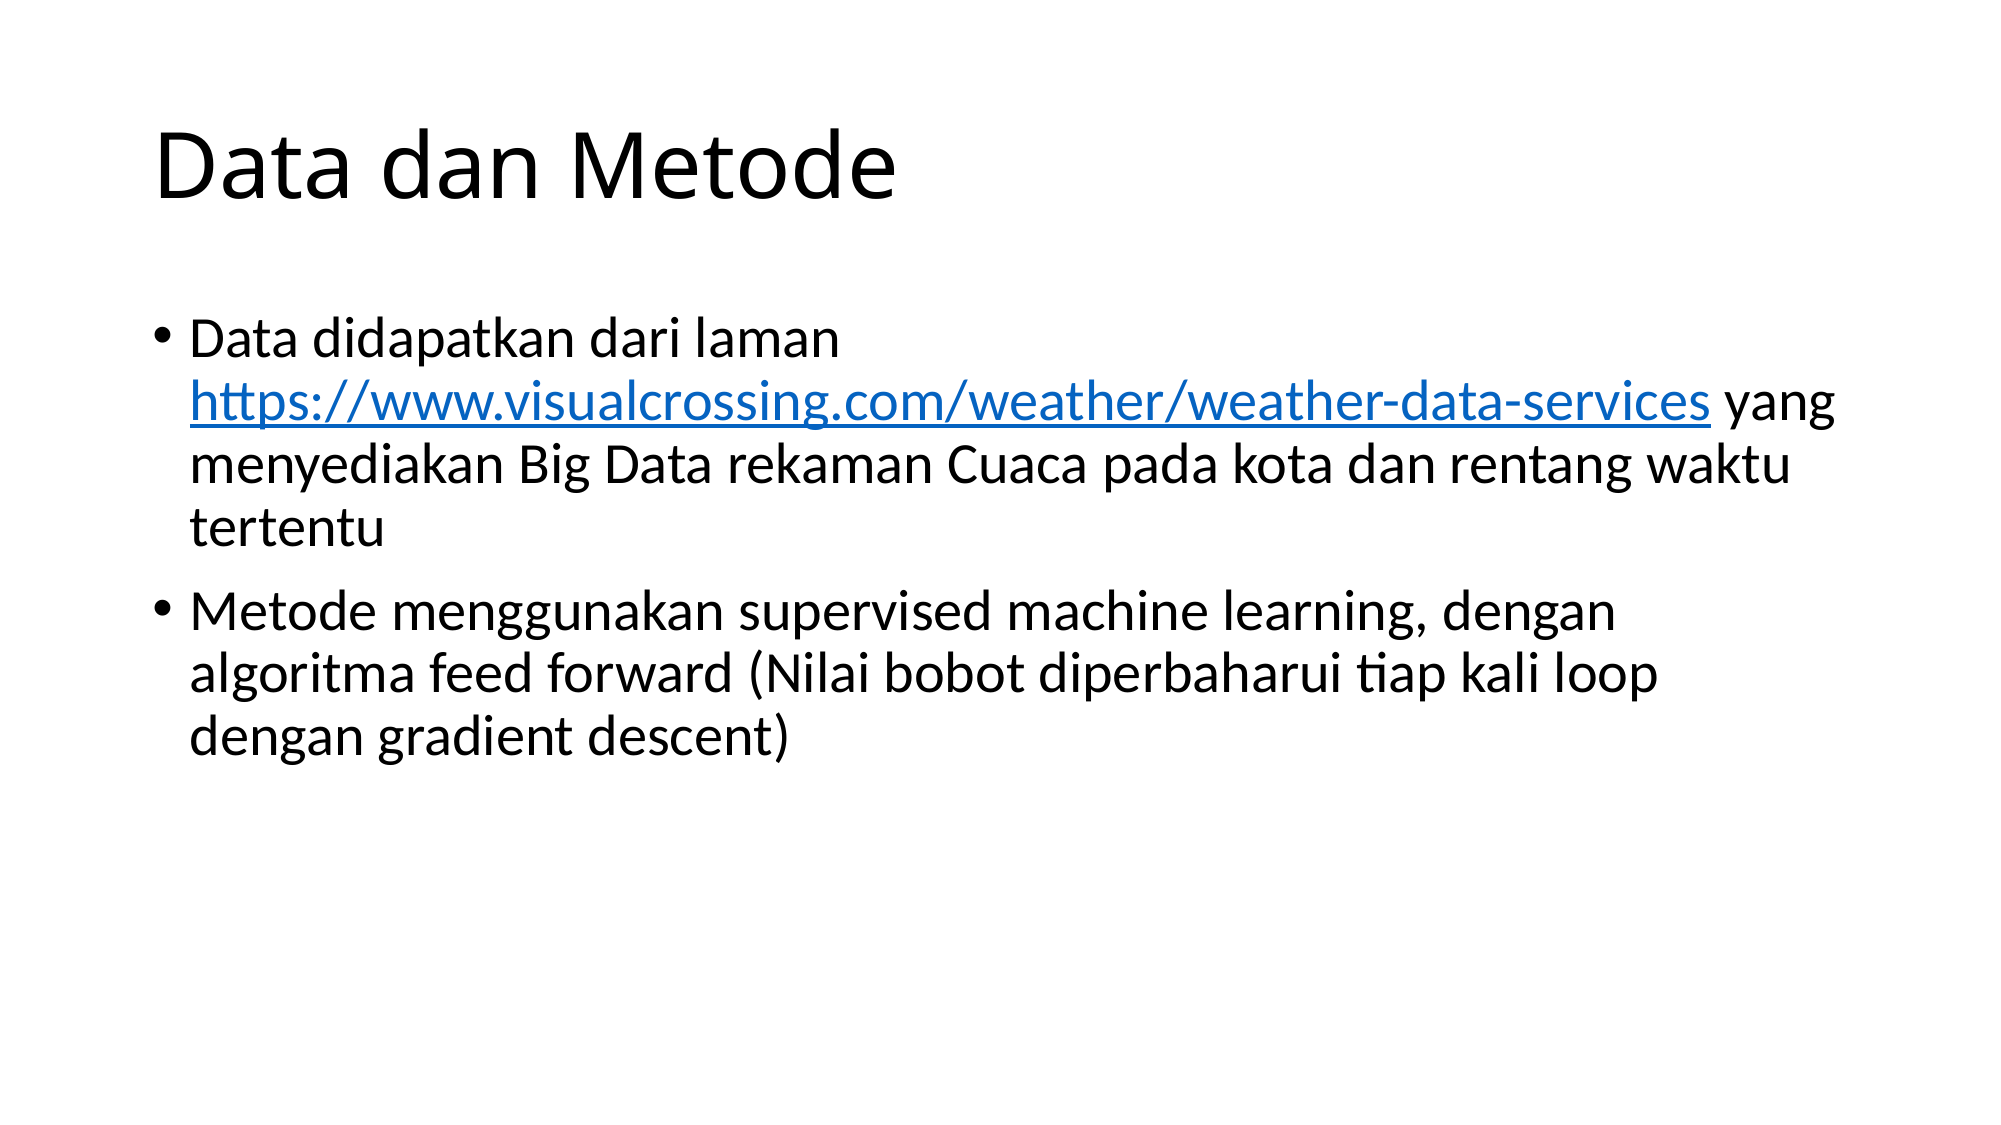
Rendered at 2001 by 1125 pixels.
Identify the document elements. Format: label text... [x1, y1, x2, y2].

title Data dan Metode [137, 59, 1863, 278]
list Data didapatkan dari laman https://www.visualcrossing.com/weather/weather-data-services yang menyediakan Big Data rekaman Cuaca pada kota dan rentang waktu tertentu Metode menggunakan supervised machine learning, dengan algoritma feed forward (Nilai bobot diperbaharui tiap kali loop dengan gradient descent) [137, 299, 1863, 1014]
